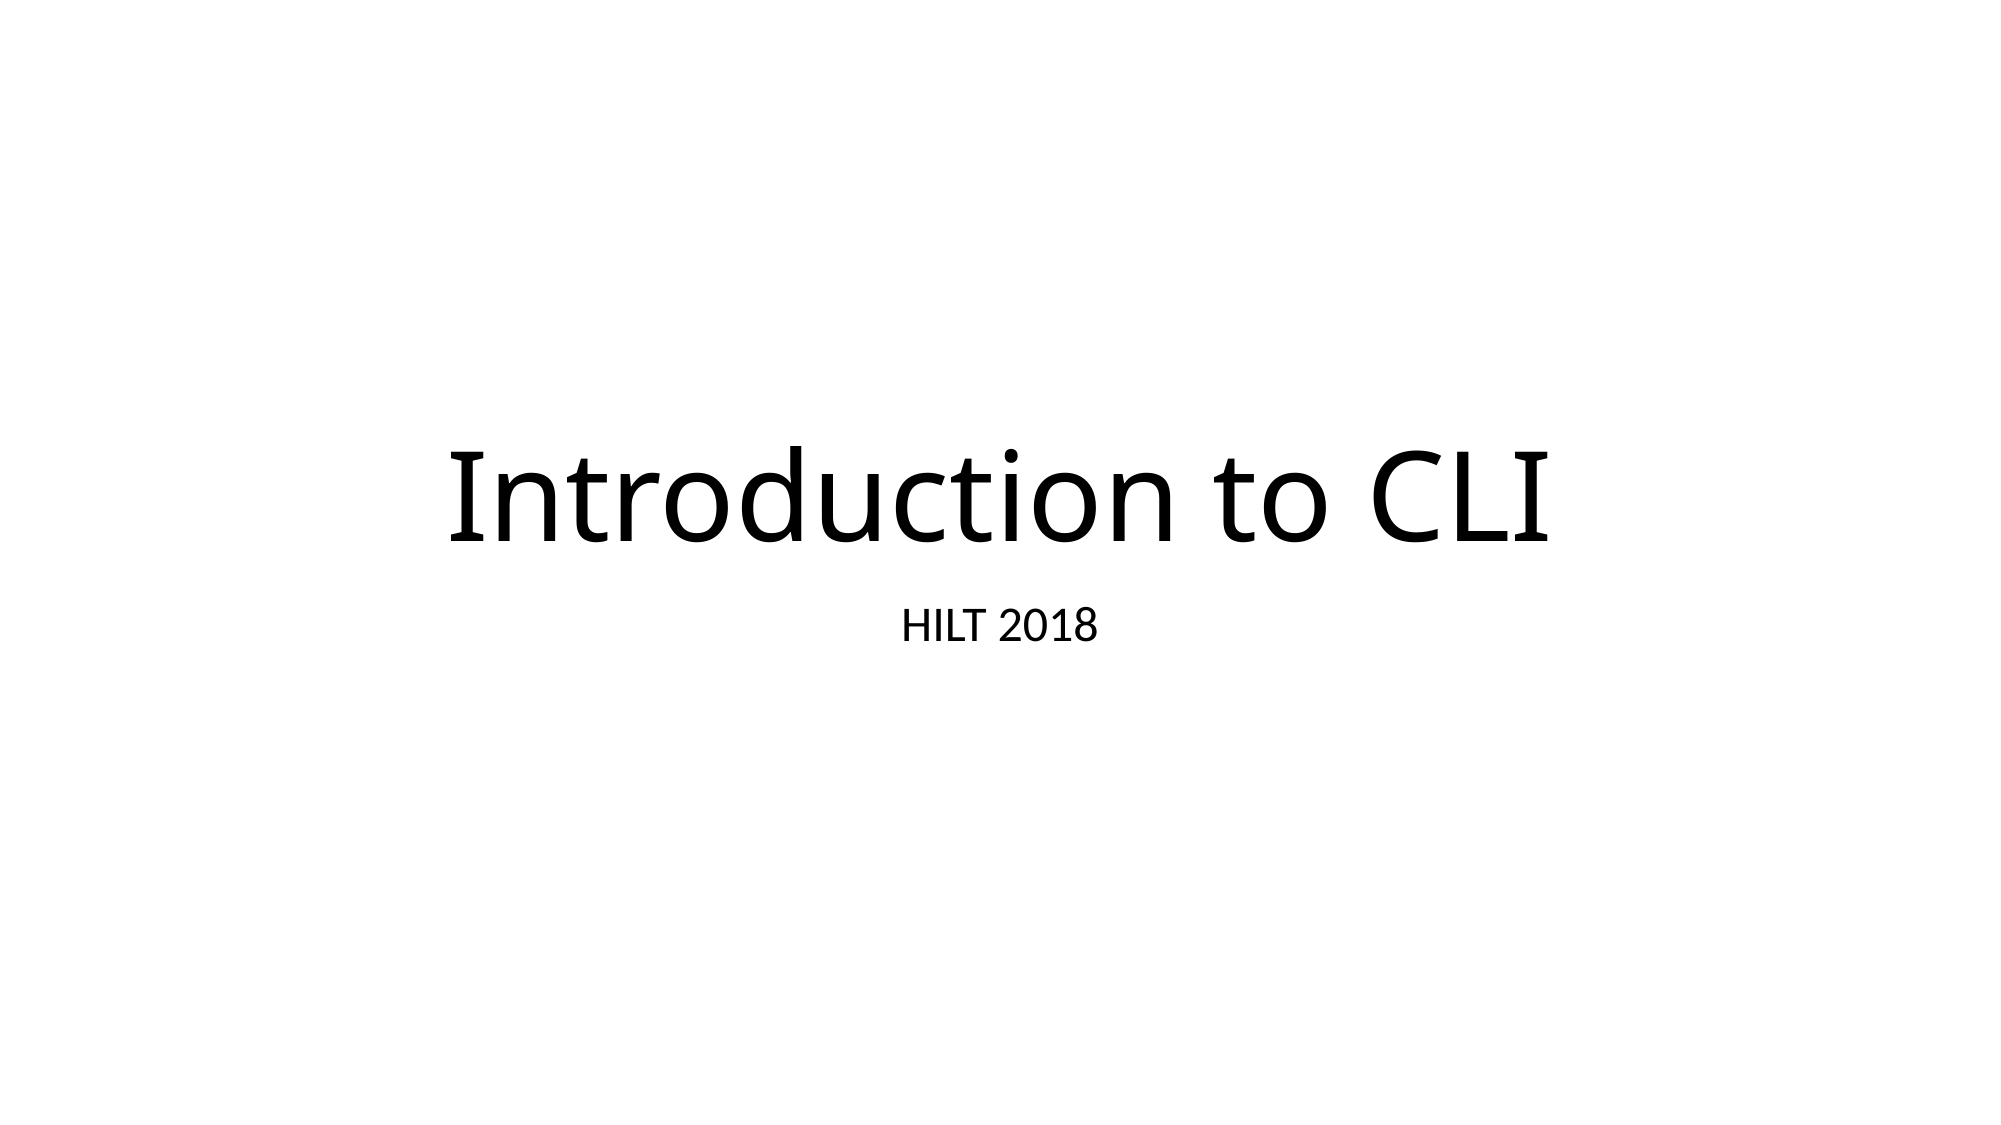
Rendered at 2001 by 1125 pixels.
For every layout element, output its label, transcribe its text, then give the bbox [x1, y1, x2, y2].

title Introduction to CLI [249, 184, 1750, 576]
subtitle HILT 2018 [249, 590, 1750, 863]
